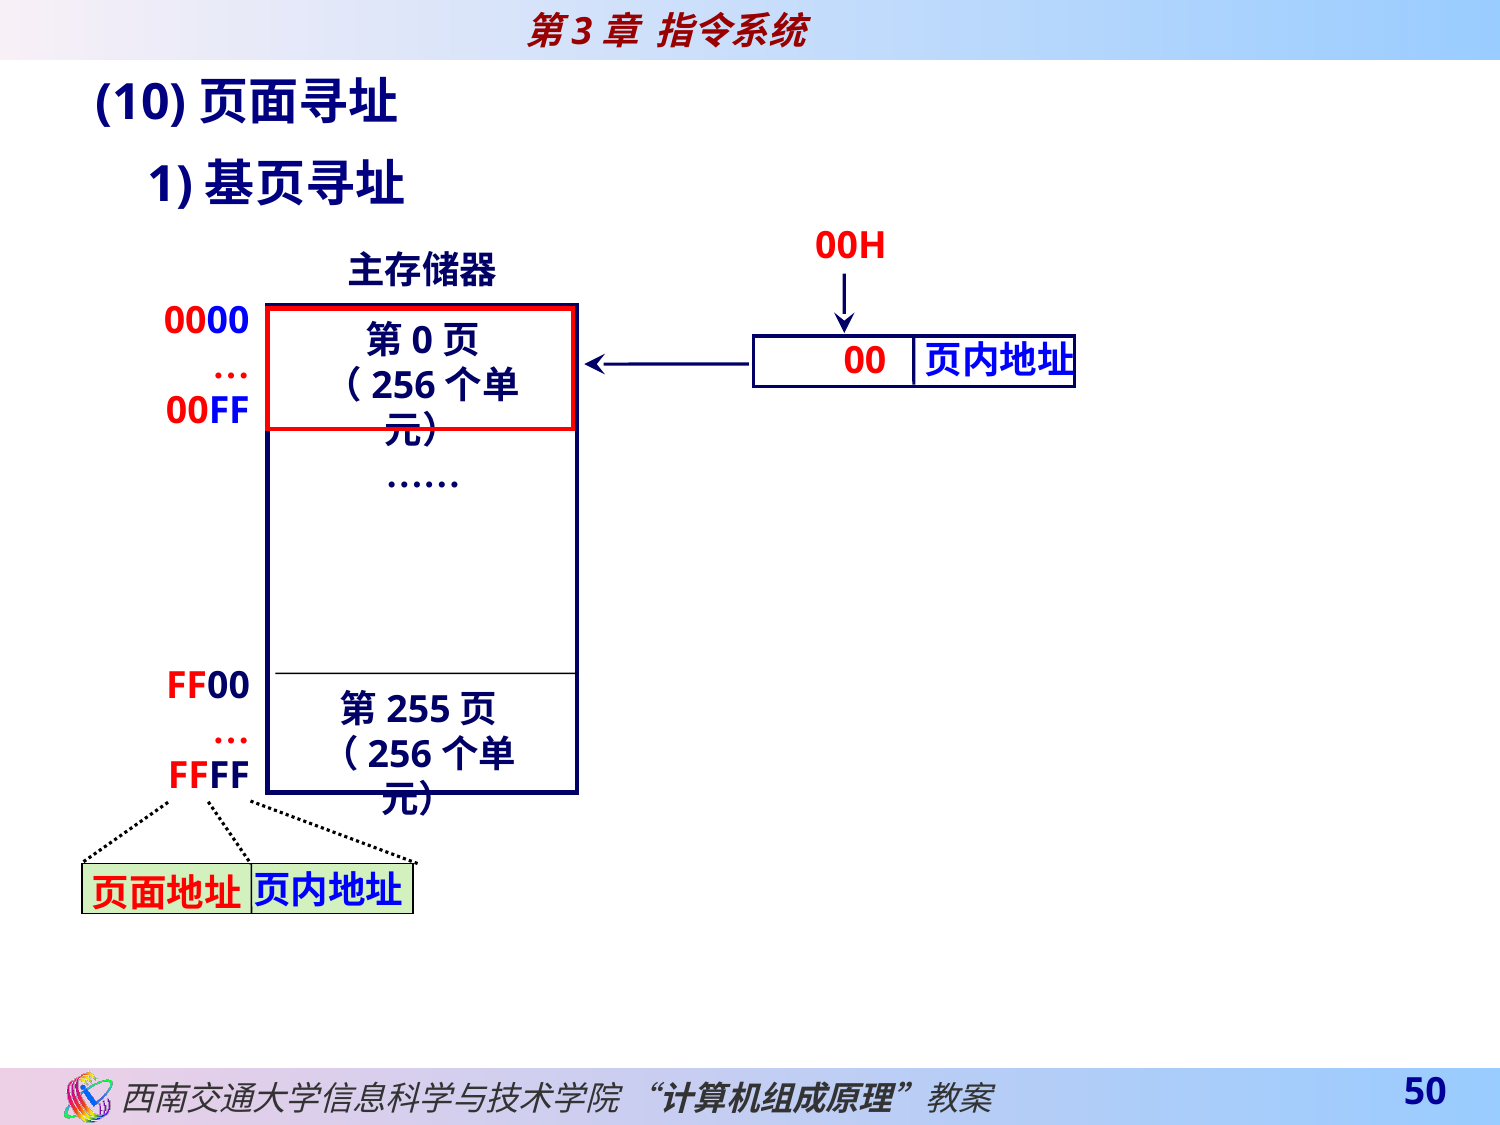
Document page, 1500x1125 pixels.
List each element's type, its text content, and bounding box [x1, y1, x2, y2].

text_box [64, 220, 1075, 922]
text_box [1226, 0, 1230, 60]
picture [62, 1068, 114, 1124]
text_box 1)基页寻址 [132, 143, 1301, 219]
text_box (10)页面寻址 [80, 62, 543, 137]
